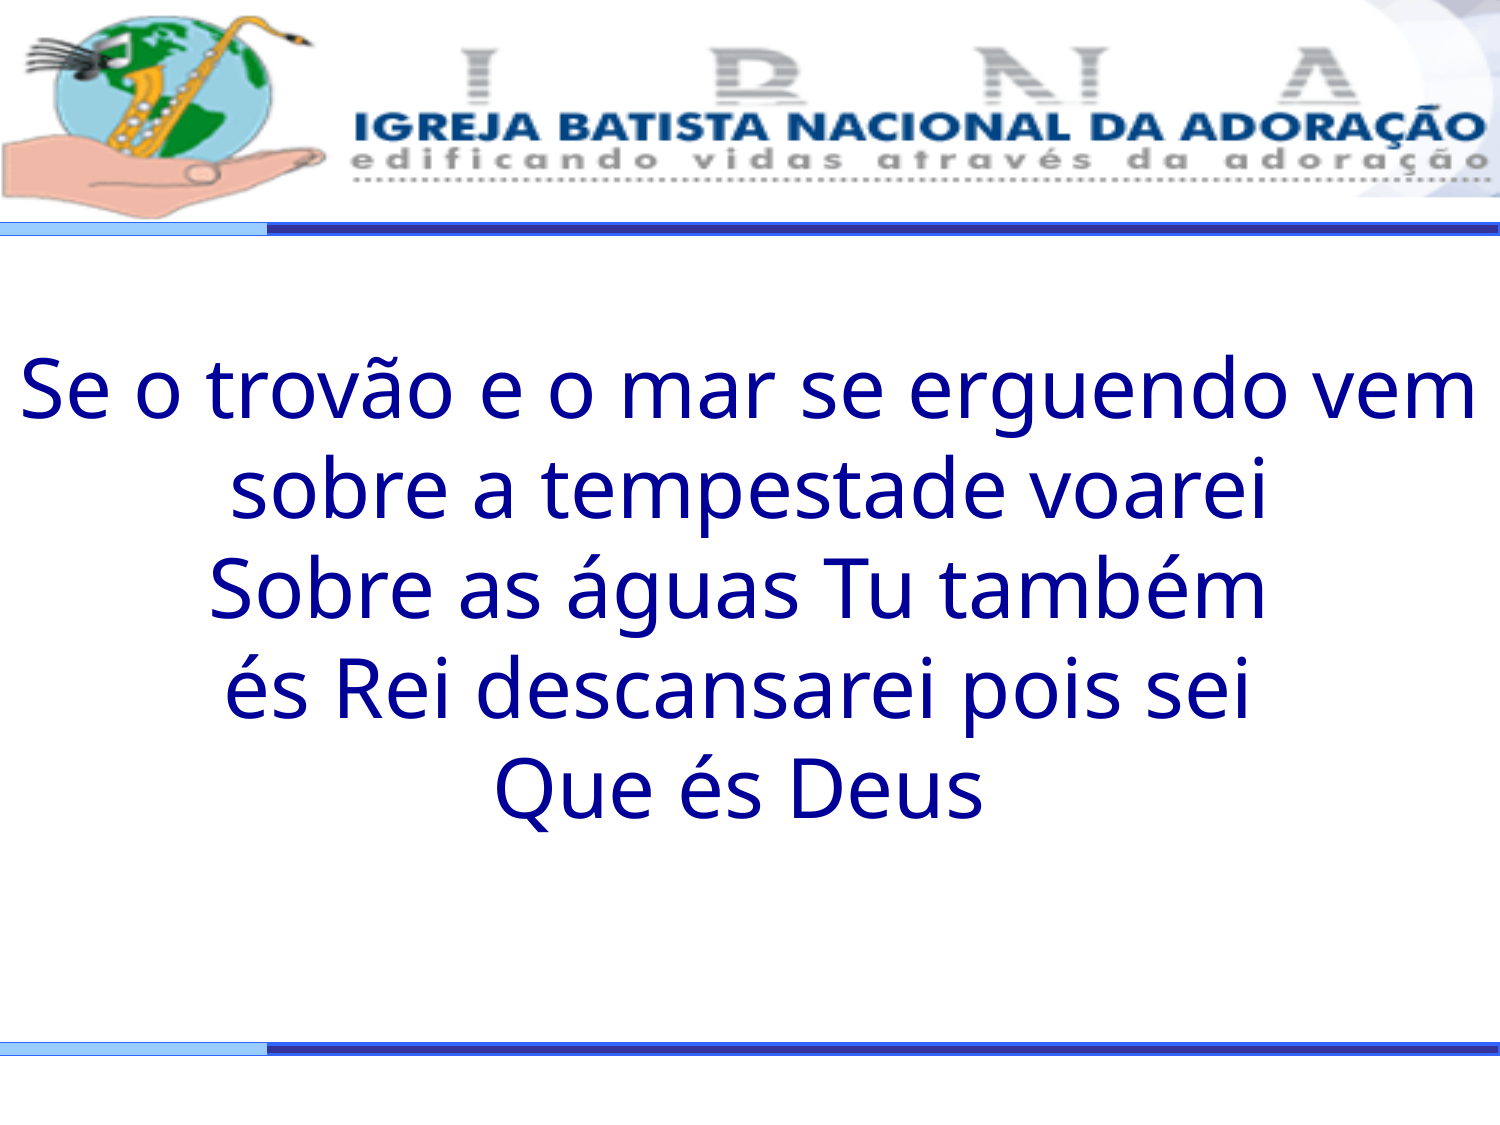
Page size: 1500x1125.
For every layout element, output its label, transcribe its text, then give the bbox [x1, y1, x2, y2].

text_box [760, 0, 1500, 247]
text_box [0, 0, 739, 247]
text_box Se o trovão e o mar se erguendo vem sobre a tempestade voarei Sobre as águas Tu também és Rei descansarei pois sei Que és Deus [761, 328, 1500, 843]
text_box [744, 299, 756, 1125]
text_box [744, 0, 756, 298]
text_box Se o trovão e o mar se erguendo vem sobre a tempestade voarei Sobre as águas Tu também és Rei descansarei pois sei Que és Deus [0, 328, 738, 843]
